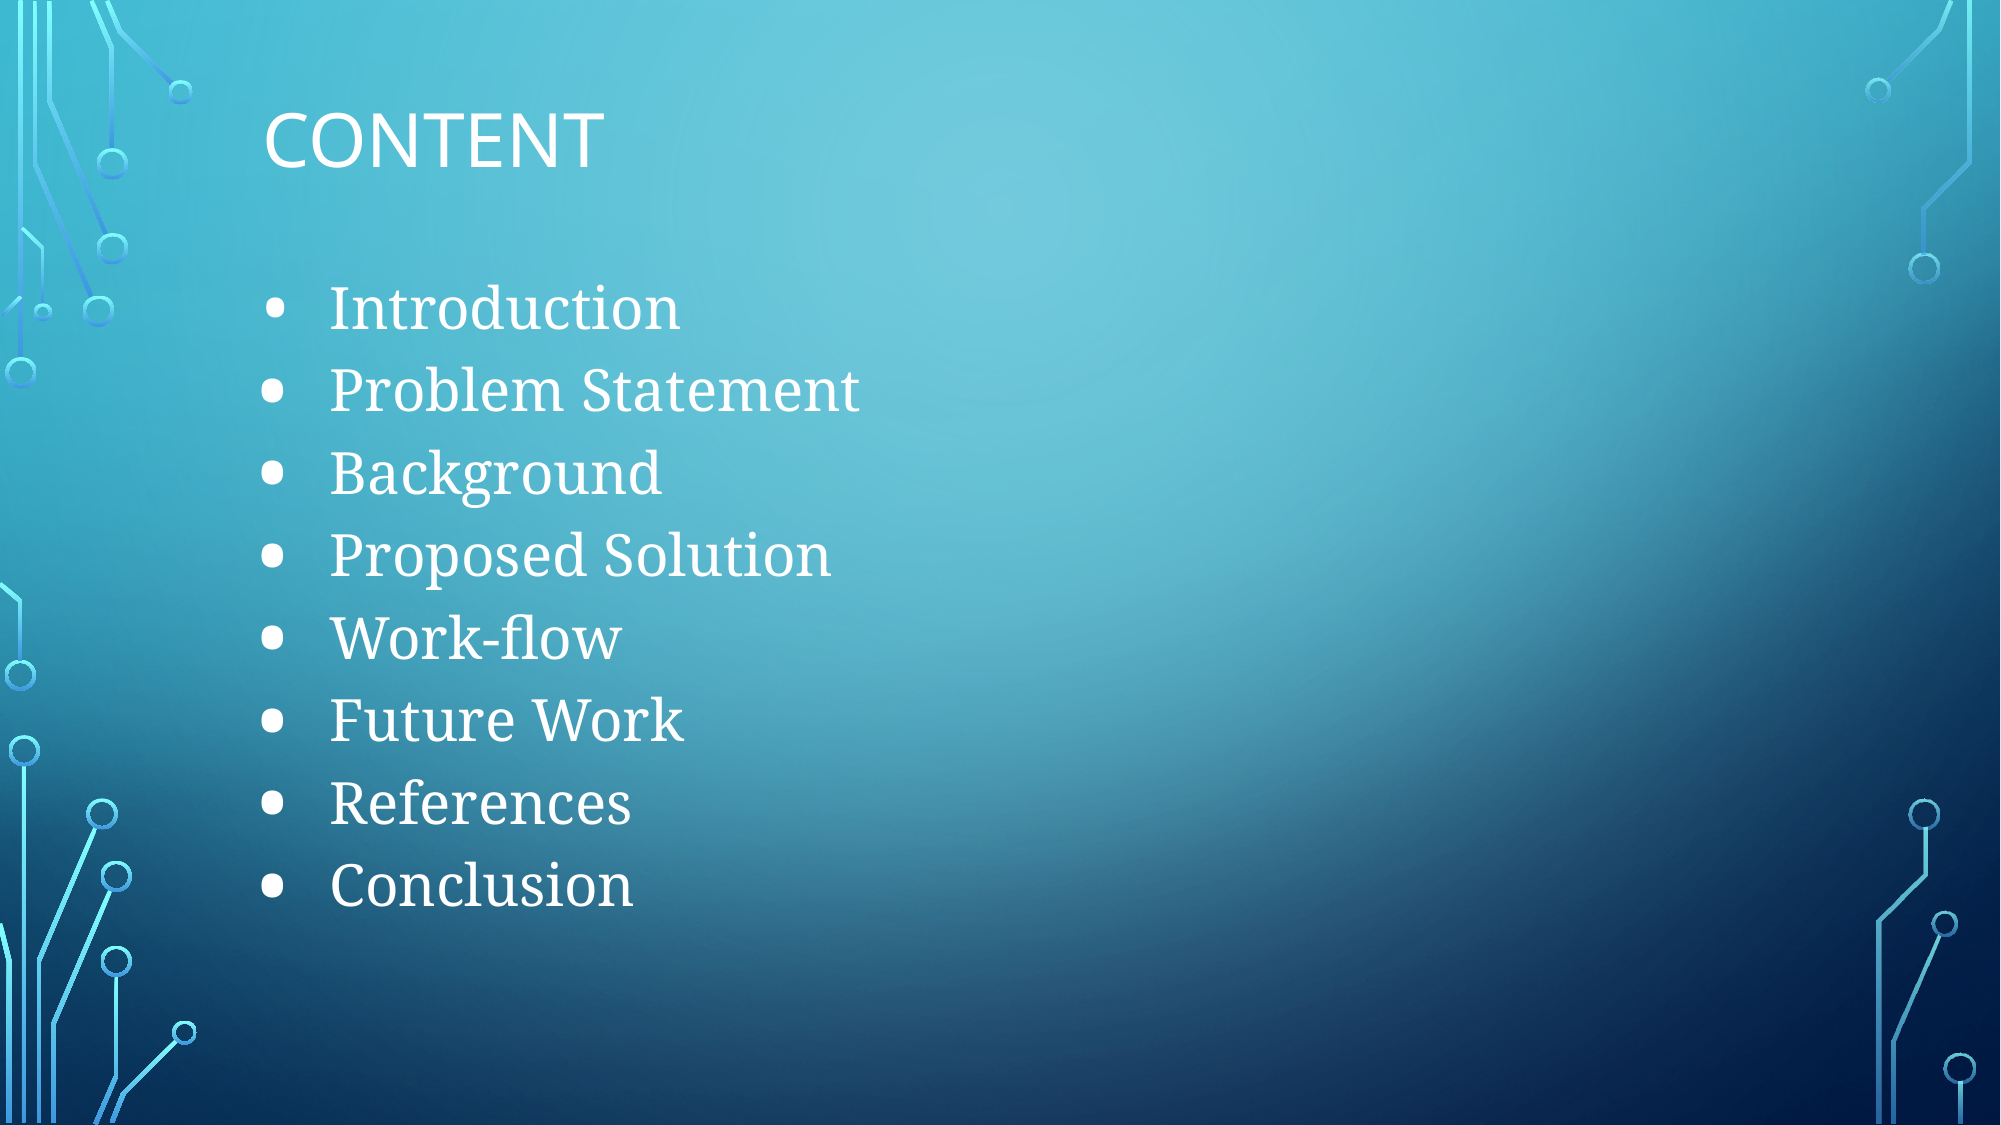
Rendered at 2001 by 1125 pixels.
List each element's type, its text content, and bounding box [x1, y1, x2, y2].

text_box Introduction Problem Statement Background Proposed Solution Work-flow Future Work References Conclusion [252, 268, 985, 919]
text_box Content [260, 90, 619, 183]
